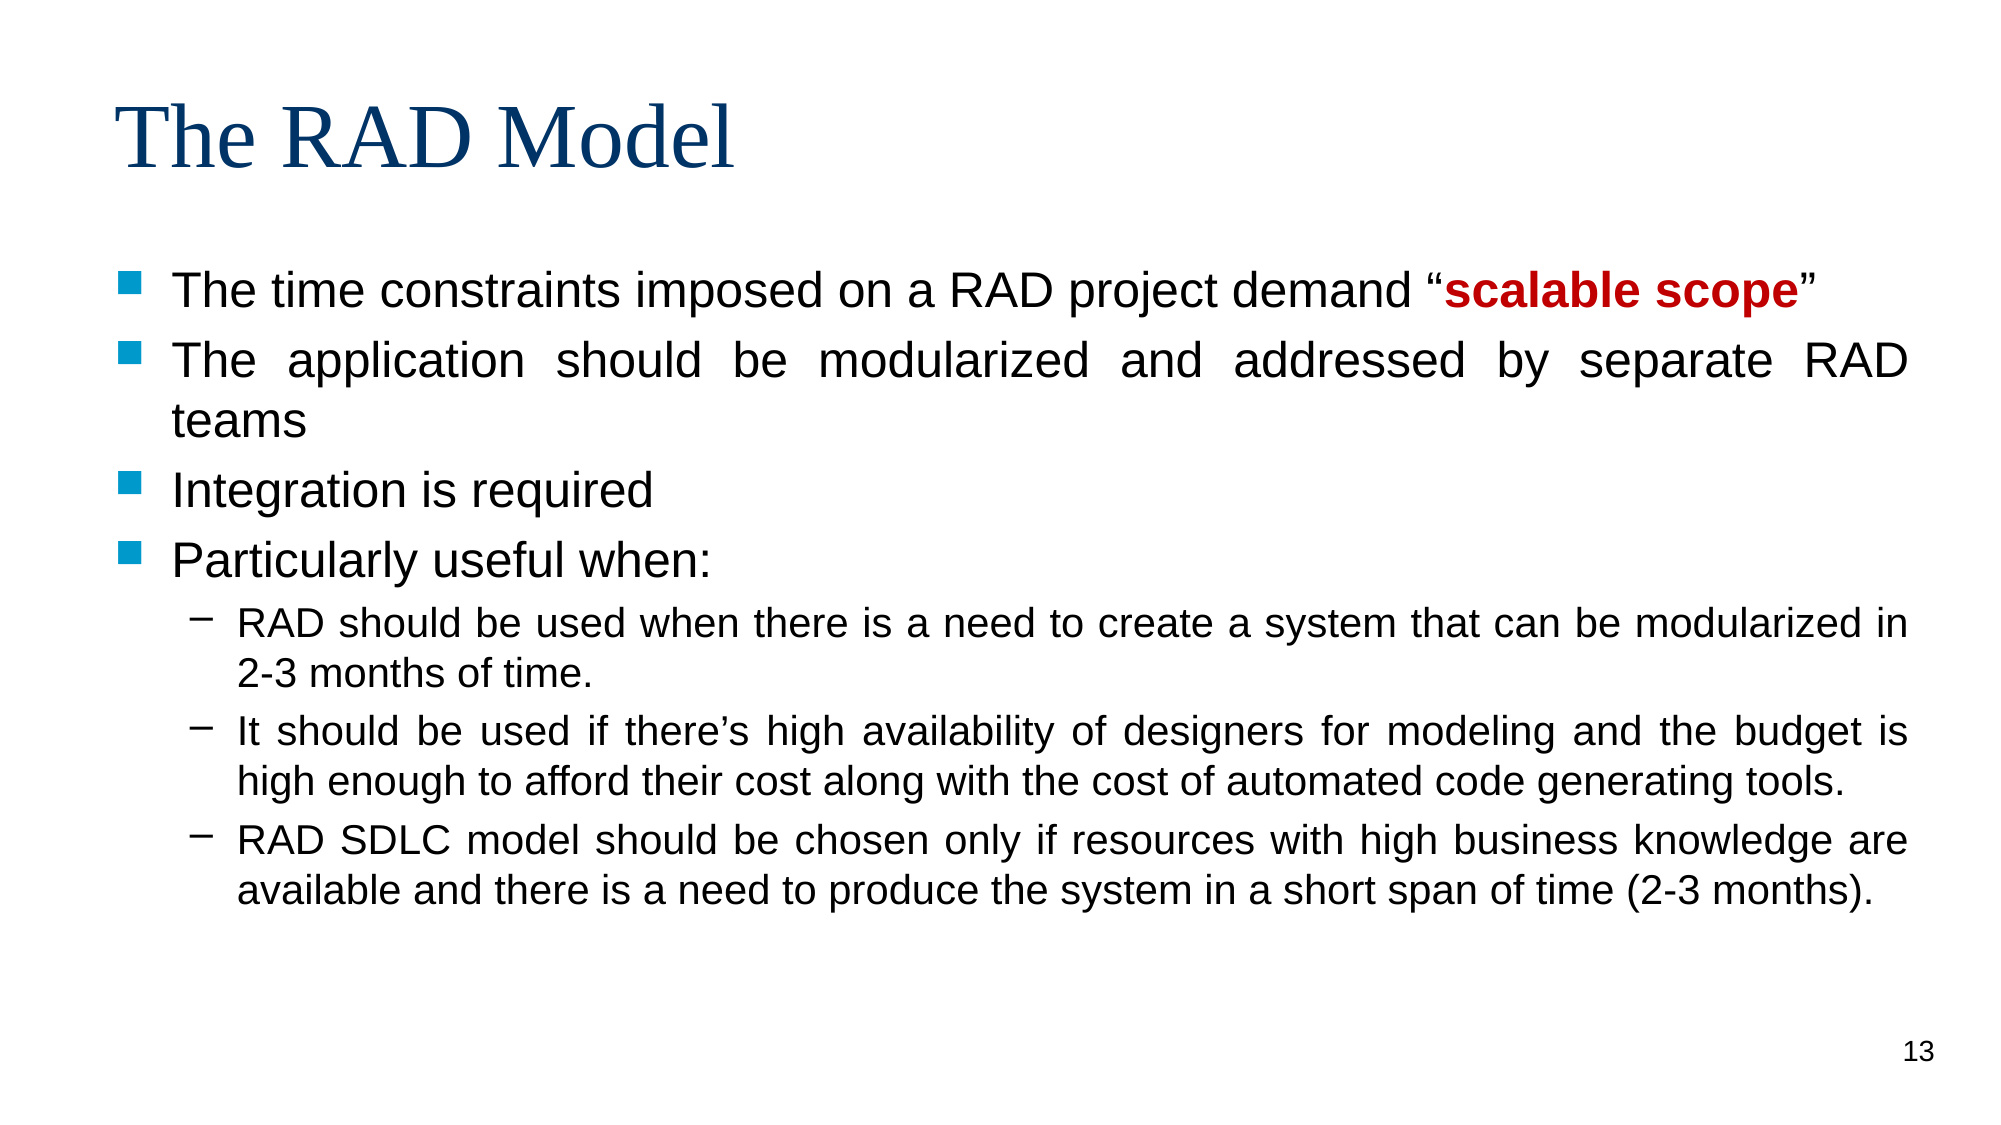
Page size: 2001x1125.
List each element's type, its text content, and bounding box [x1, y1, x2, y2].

list The time constraints imposed on a RAD project demand “scalable scope” The application should be modularized and addressed by separate RAD teams Integration is required Particularly useful when: RAD should be used when there is a need to create a system that can be modularized in 2-3 months of time. It should be used if there’s high availability of designers for modeling and the budget is high enough to afford their cost along with the cost of automated code generating tools. RAD SDLC model should be chosen only if resources with high business knowledge are available and there is a need to produce the system in a short span of time (2-3 months). [99, 249, 1925, 1038]
title The RAD Model [99, 37, 1800, 225]
slide_number 13 [1533, 1024, 1951, 1101]
